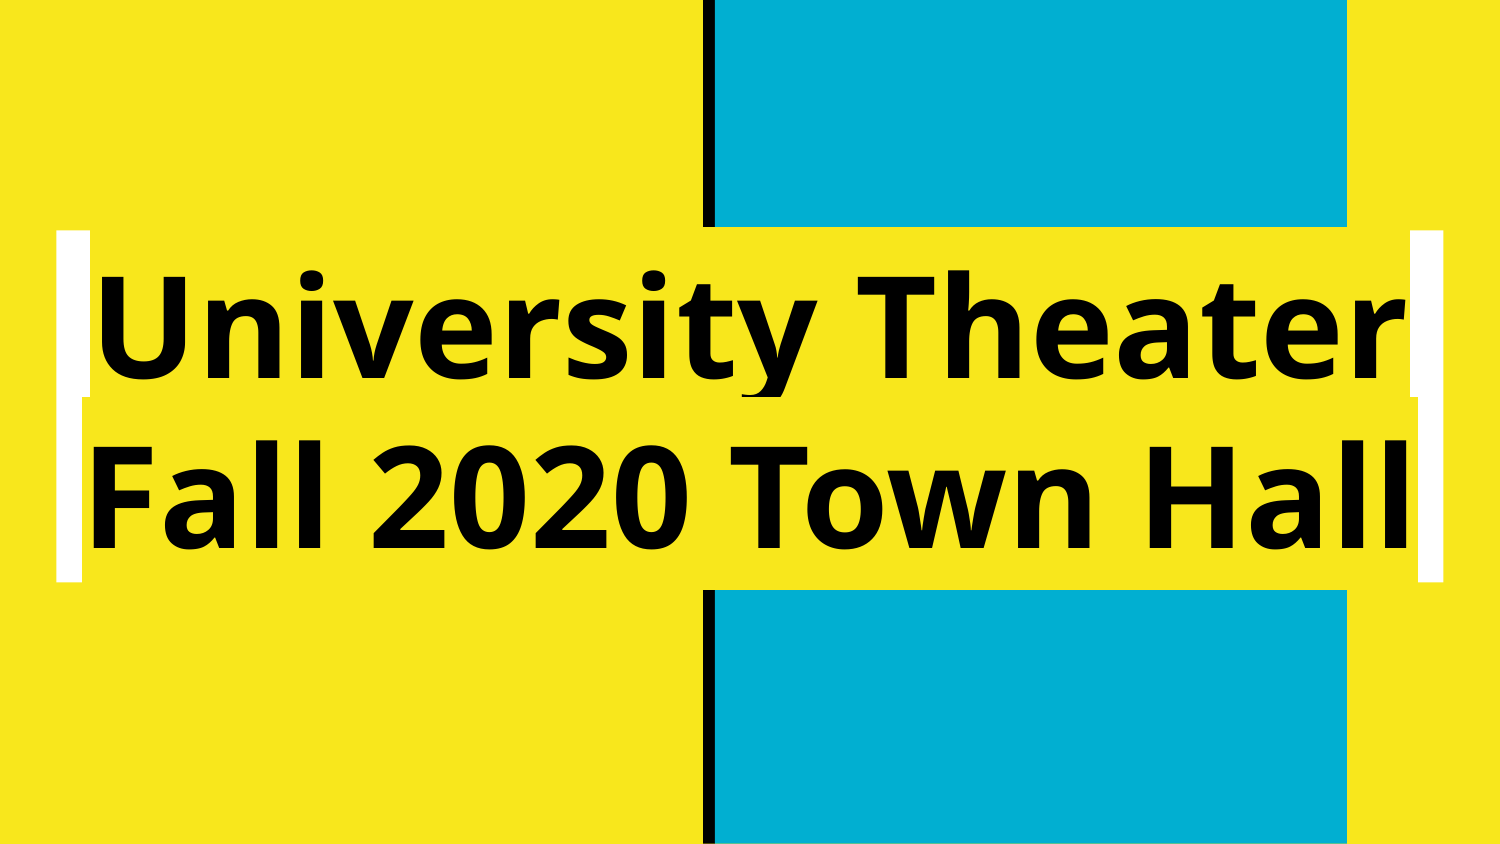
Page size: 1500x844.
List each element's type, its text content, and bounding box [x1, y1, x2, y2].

title University Theater Fall 2020 Town Hall [56, 230, 1444, 583]
